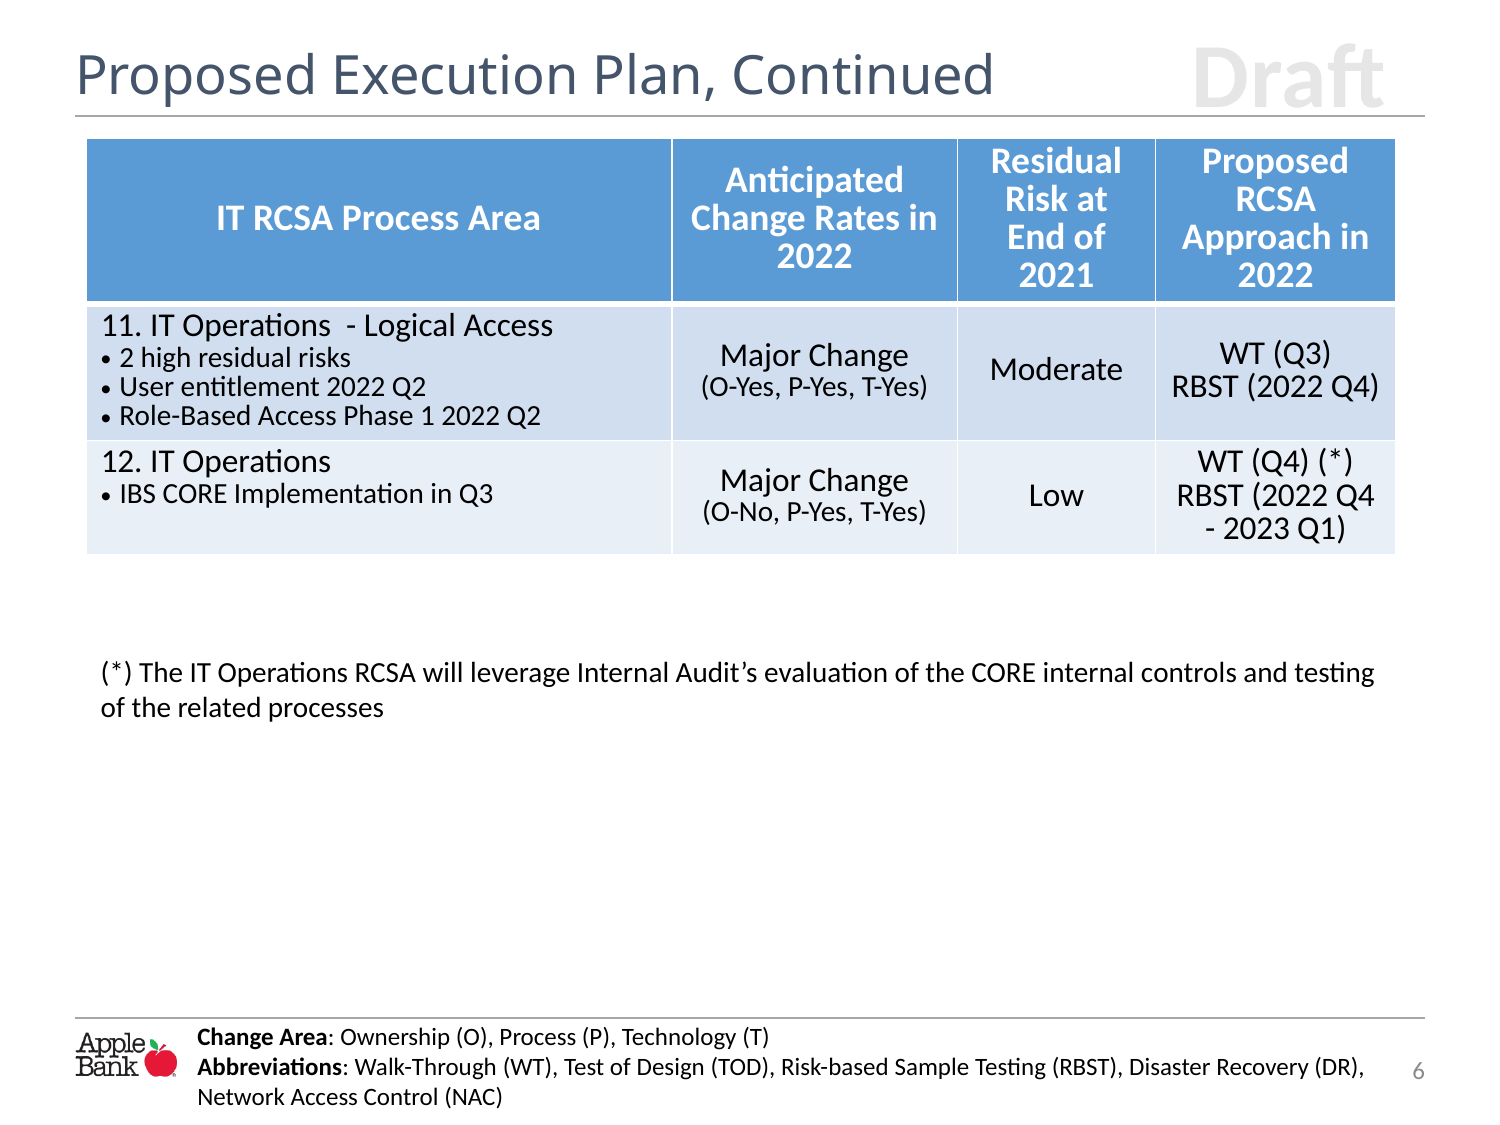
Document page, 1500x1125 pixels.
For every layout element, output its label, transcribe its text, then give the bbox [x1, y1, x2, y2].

picture [75, 1032, 177, 1077]
table_cell Moderate [958, 307, 1155, 440]
table_header IT RCSA Process Area [87, 139, 671, 301]
slide_number 6 [1394, 1044, 1425, 1095]
table_cell Major Change (O-Yes, P-Yes, T-Yes) [673, 307, 957, 440]
table_cell WT (Q3) RBST (2022 Q4) [1156, 307, 1395, 440]
title Proposed Execution Plan, Continued [75, 37, 1425, 113]
table_header Residual Risk at End of 2021 [958, 139, 1155, 301]
text_box (*) The IT Operations RCSA will leverage Internal Audit’s evaluation of the CORE internal controls and testing of the related processes [85, 646, 1397, 731]
table_header Anticipated Change Rates in 2022 [673, 139, 957, 301]
table_cell 11. IT Operations - Logical Access 2 high residual risks User entitlement 2022 Q2 Role-Based Access Phase 1 2022 Q2 [87, 307, 671, 440]
table_cell 12. IT Operations IBS CORE Implementation in Q3 [87, 441, 671, 554]
table_cell Major Change (O-No, P-Yes, T-Yes) [673, 441, 957, 554]
table_cell WT (Q4) (*) RBST (2022 Q4 - 2023 Q1) [1156, 441, 1395, 554]
text_box Change Area: Ownership (O), Process (P), Technology (T) Abbreviations: Walk-Through (WT), Test of Design (TOD), Risk-based Sample Testing (RBST), Disaster Recovery (DR), Network Access Control (NAC) [182, 1013, 1394, 1118]
table_header Proposed RCSA Approach in 2022 [1156, 139, 1395, 301]
table_cell Low [958, 441, 1155, 554]
